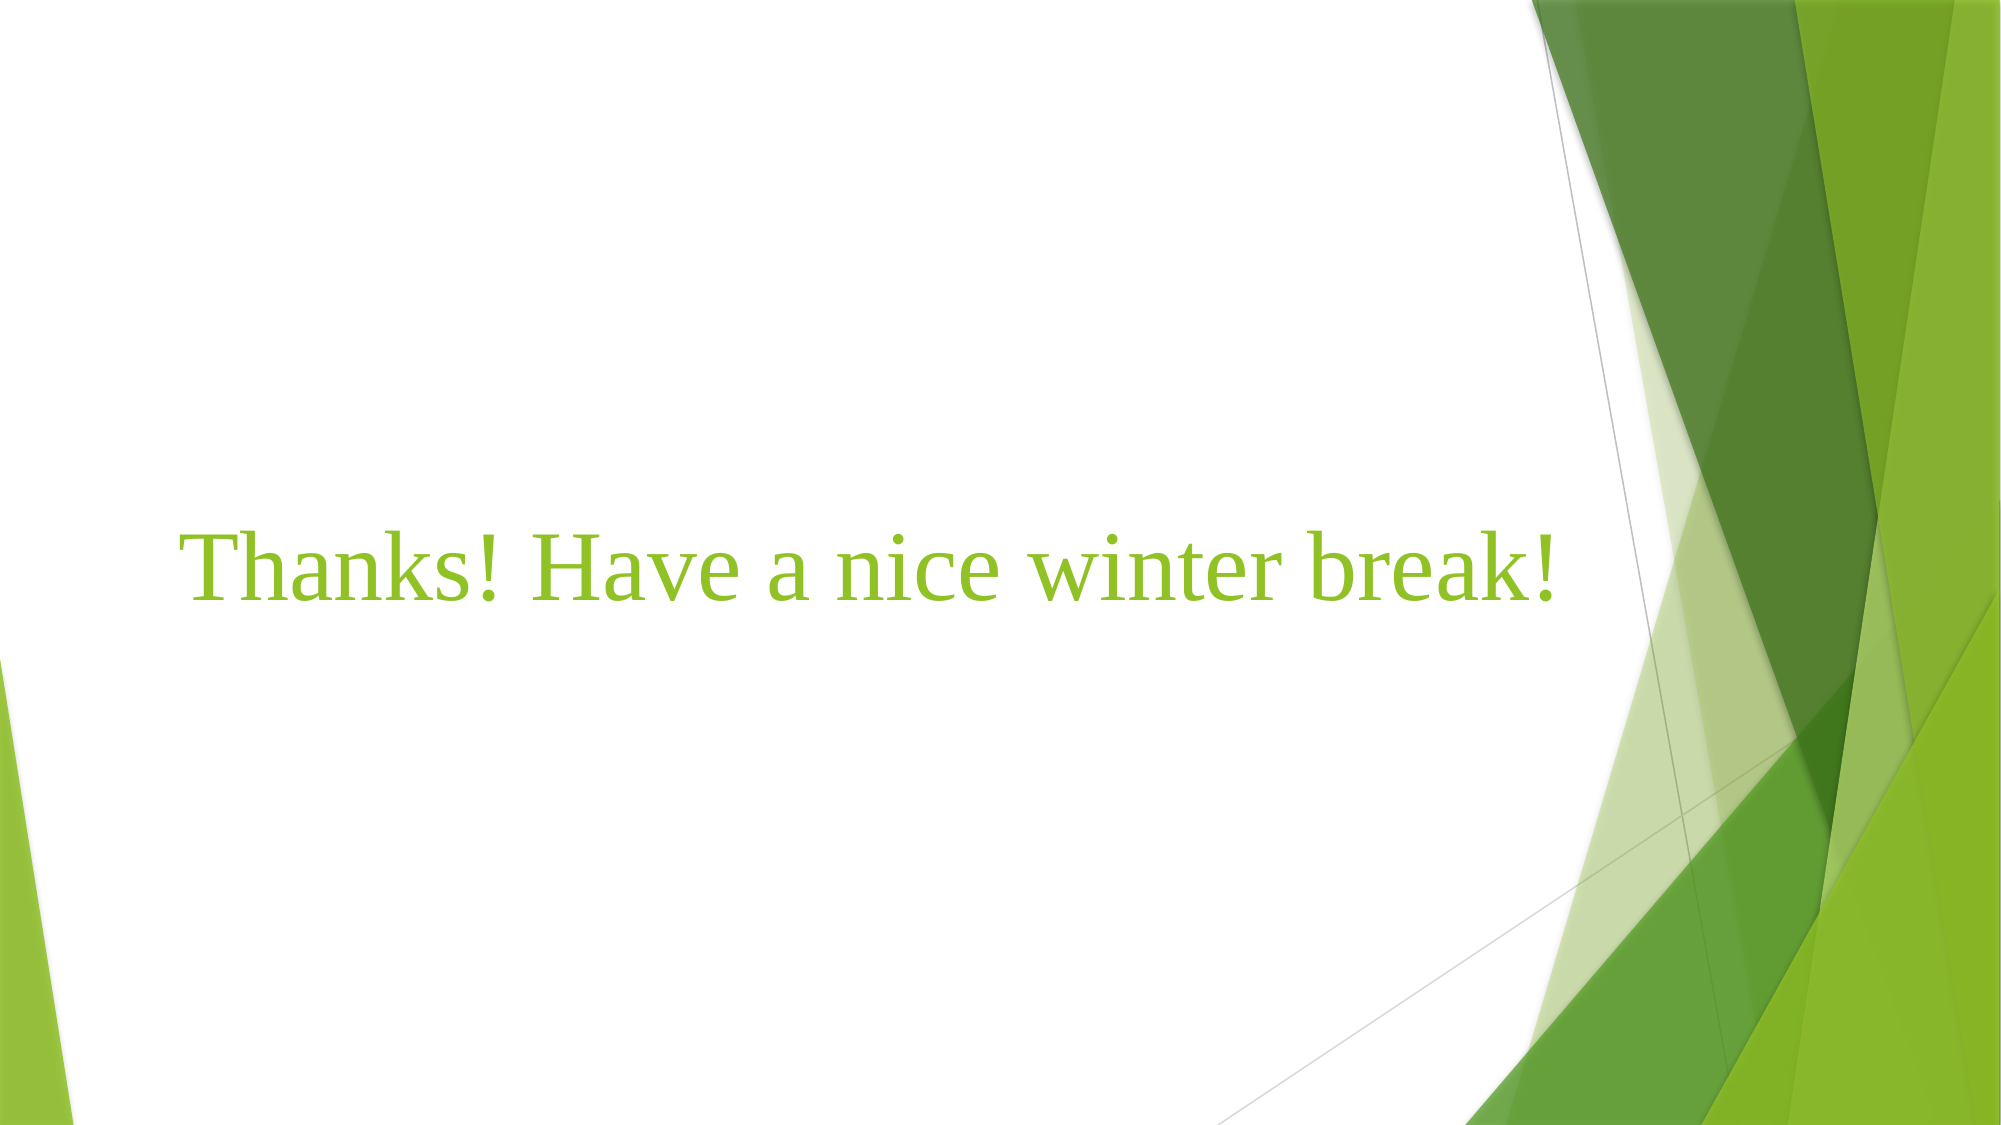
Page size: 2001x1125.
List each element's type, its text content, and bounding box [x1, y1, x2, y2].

title Thanks! Have a nice winter break! [163, 492, 1704, 925]
